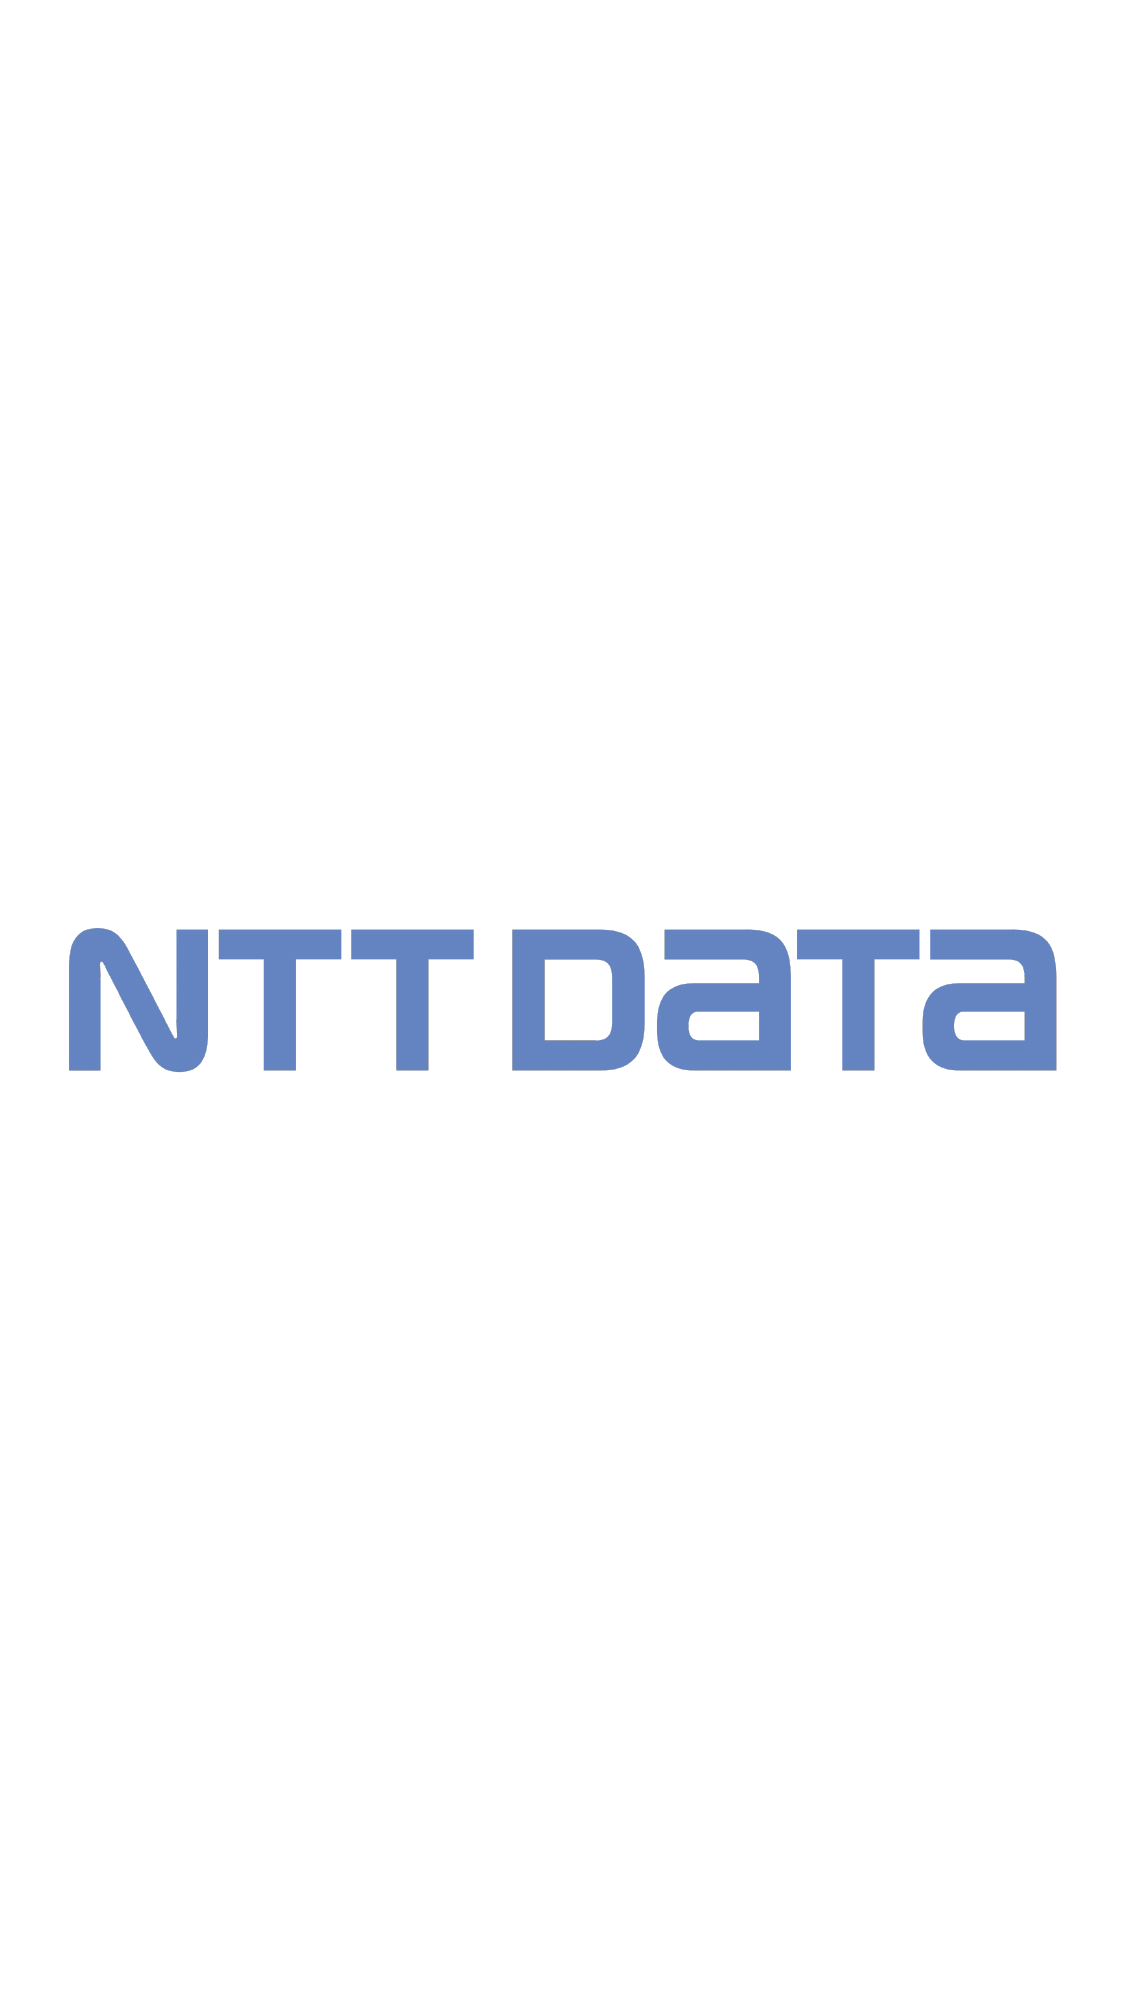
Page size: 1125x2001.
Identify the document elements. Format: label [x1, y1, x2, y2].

list [59, 918, 1066, 1082]
